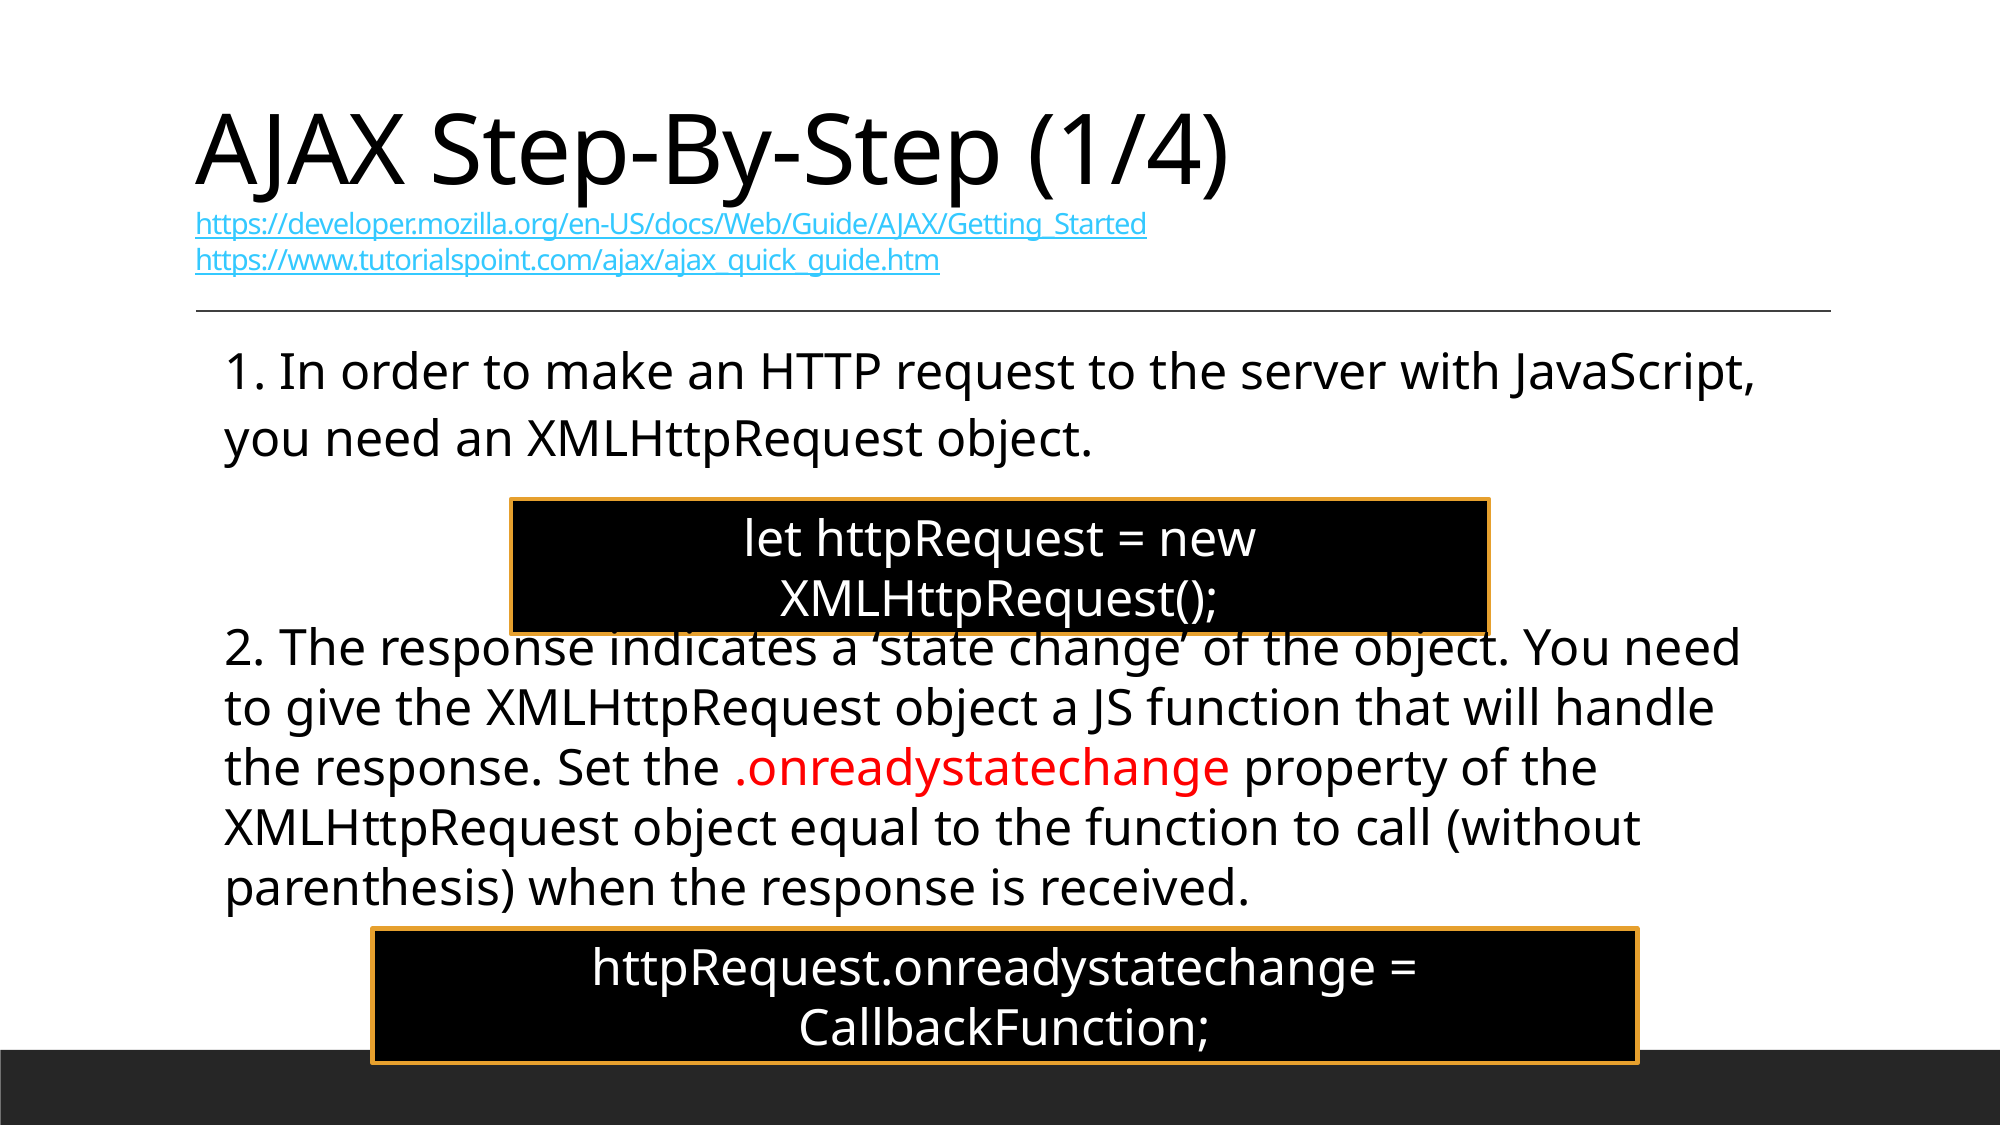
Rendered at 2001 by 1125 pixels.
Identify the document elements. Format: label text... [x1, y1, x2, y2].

text_box 2. The response indicates a ‘state change’ of the object. You need to give the XMLHttpRequest object a JS function that will handle the response. Set the .onreadystatechange property of the XMLHttpRequest object equal to the function to call (without parenthesis) when the response is received. [209, 607, 1781, 923]
list 1. In order to make an HTTP request to the server with JavaScript, you need an XMLHttpRequest object. [209, 327, 1801, 473]
title AJAX Step-By-Step (1/4) https://developer.mozilla.org/en-US/docs/Web/Guide/AJAX/Getting_Started https://www.tutorialspoint.com/ajax/ajax_quick_guide.htm [180, 47, 1830, 285]
text_box let httpRequest = new XMLHttpRequest(); [510, 498, 1489, 607]
text_box httpRequest.onreadystatechange = CallbackFunction; [372, 928, 1638, 1064]
